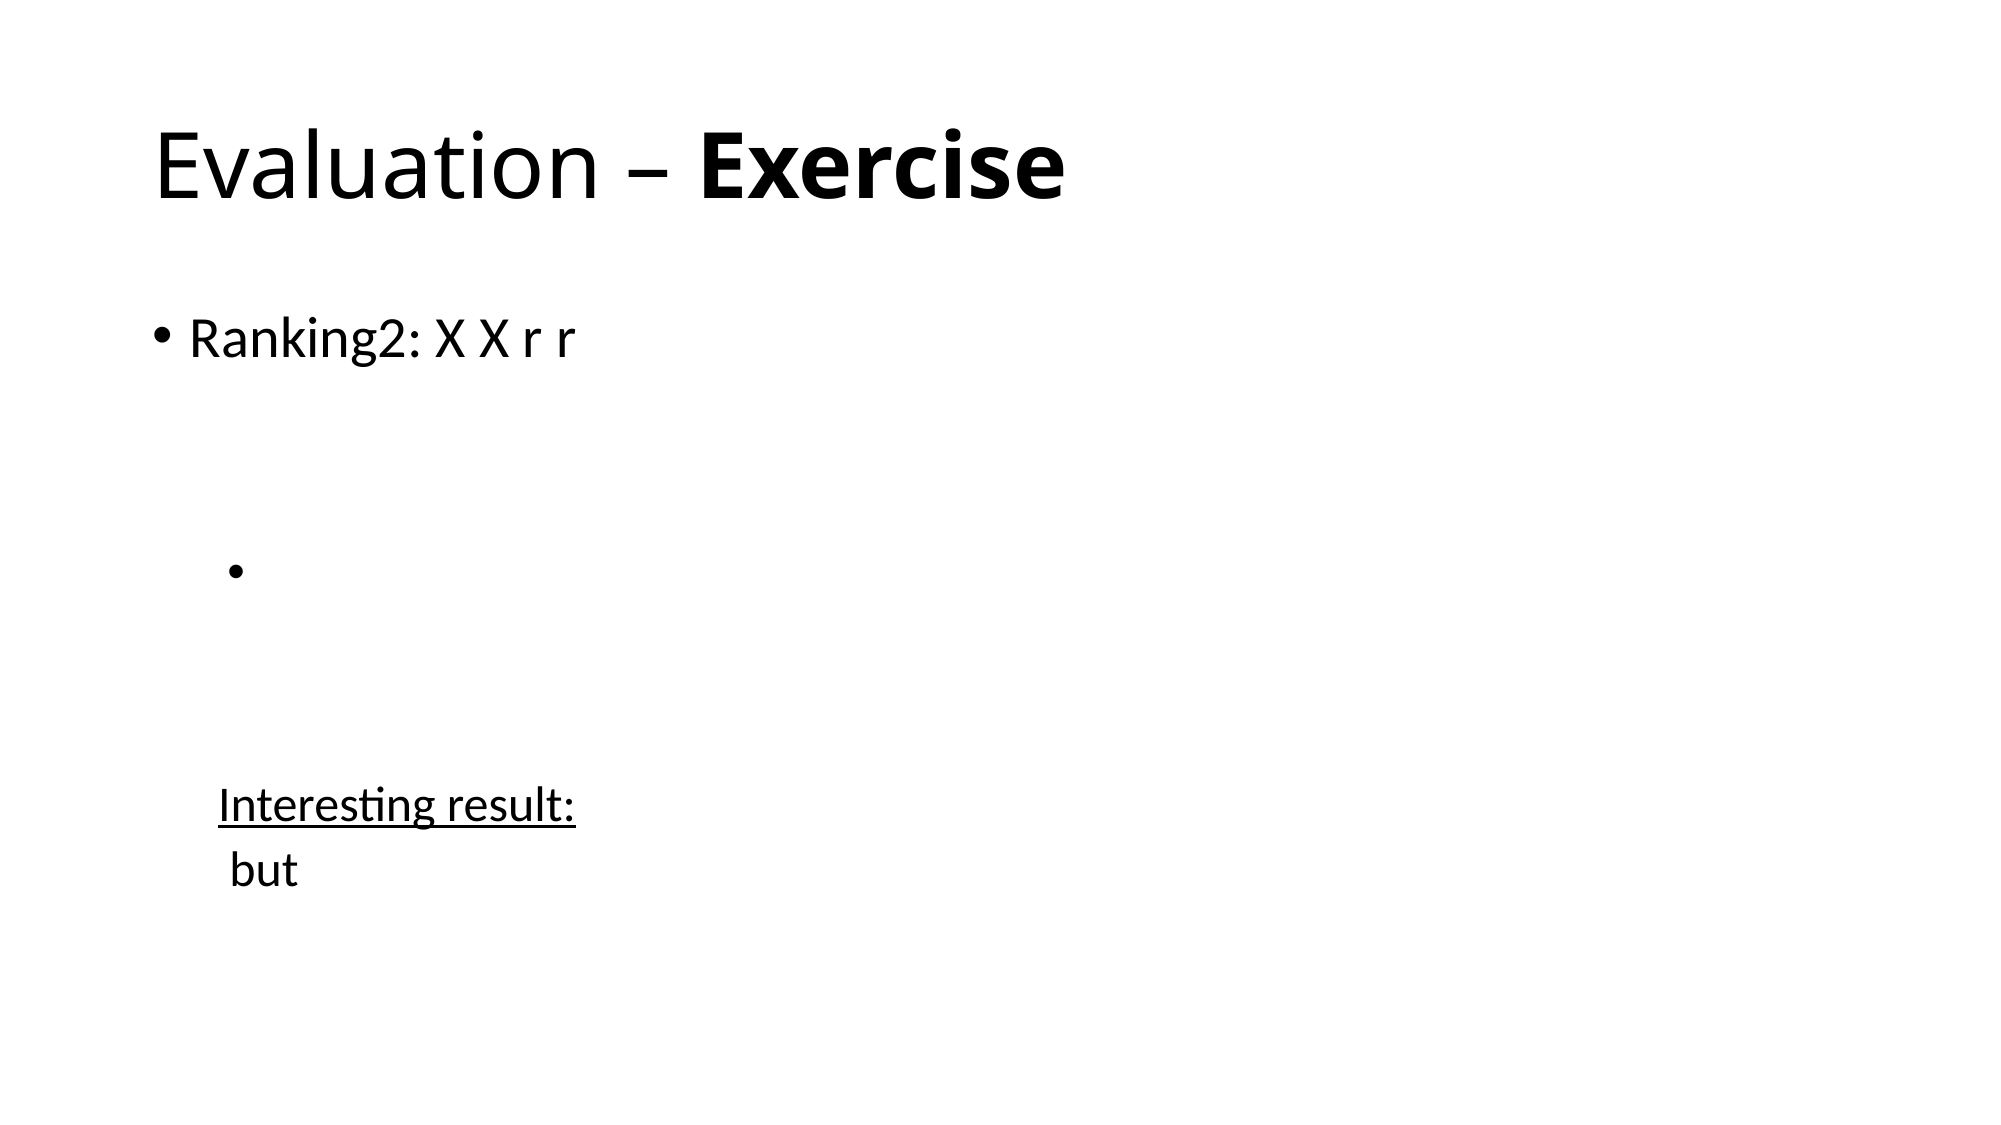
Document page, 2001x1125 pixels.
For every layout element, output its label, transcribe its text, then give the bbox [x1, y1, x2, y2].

title Evaluation – Exercise [137, 59, 1863, 278]
